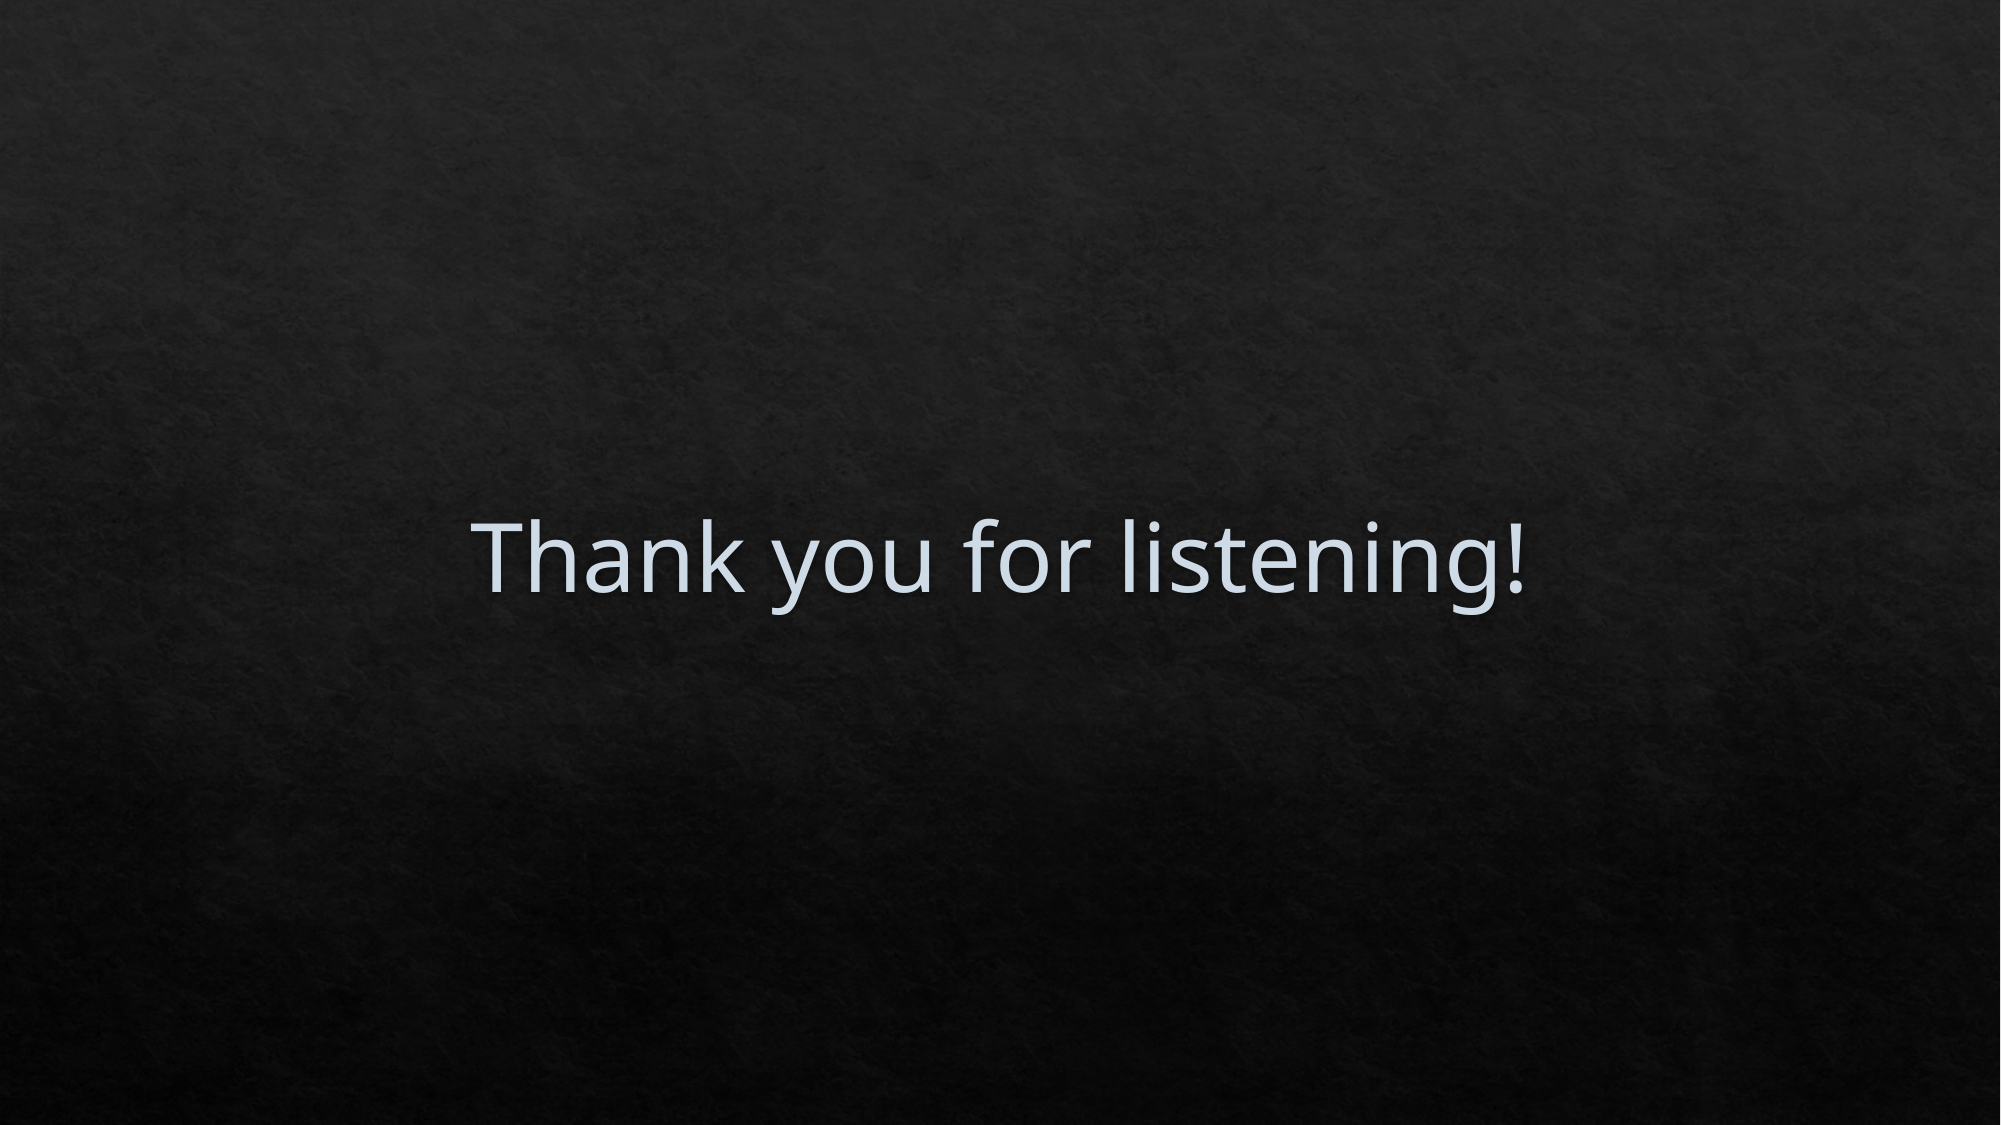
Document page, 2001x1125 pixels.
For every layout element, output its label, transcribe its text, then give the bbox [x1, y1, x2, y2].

title Thank you for listening! [150, 458, 1850, 666]
